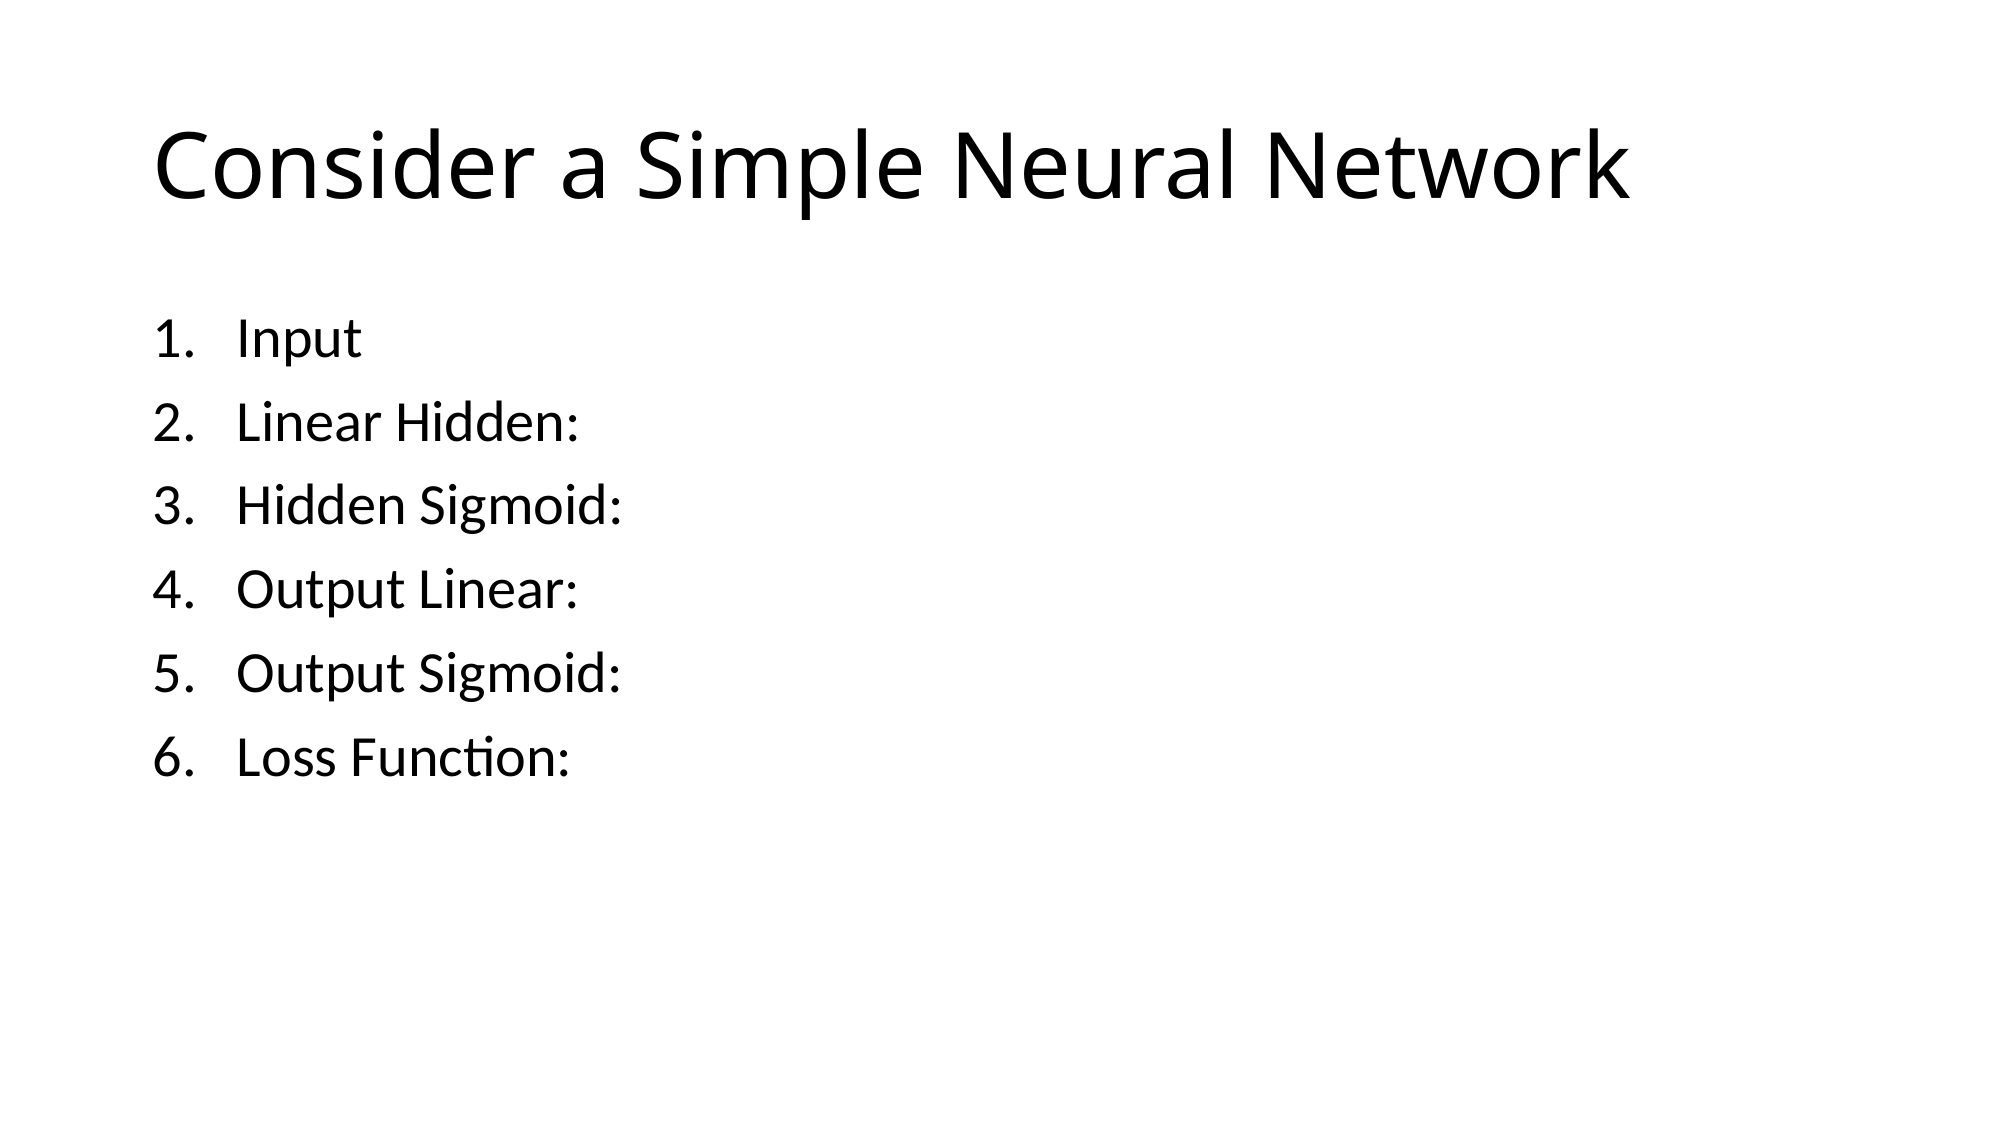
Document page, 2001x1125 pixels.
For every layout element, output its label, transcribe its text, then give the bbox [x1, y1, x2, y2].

title Consider a Simple Neural Network [137, 59, 1863, 278]
